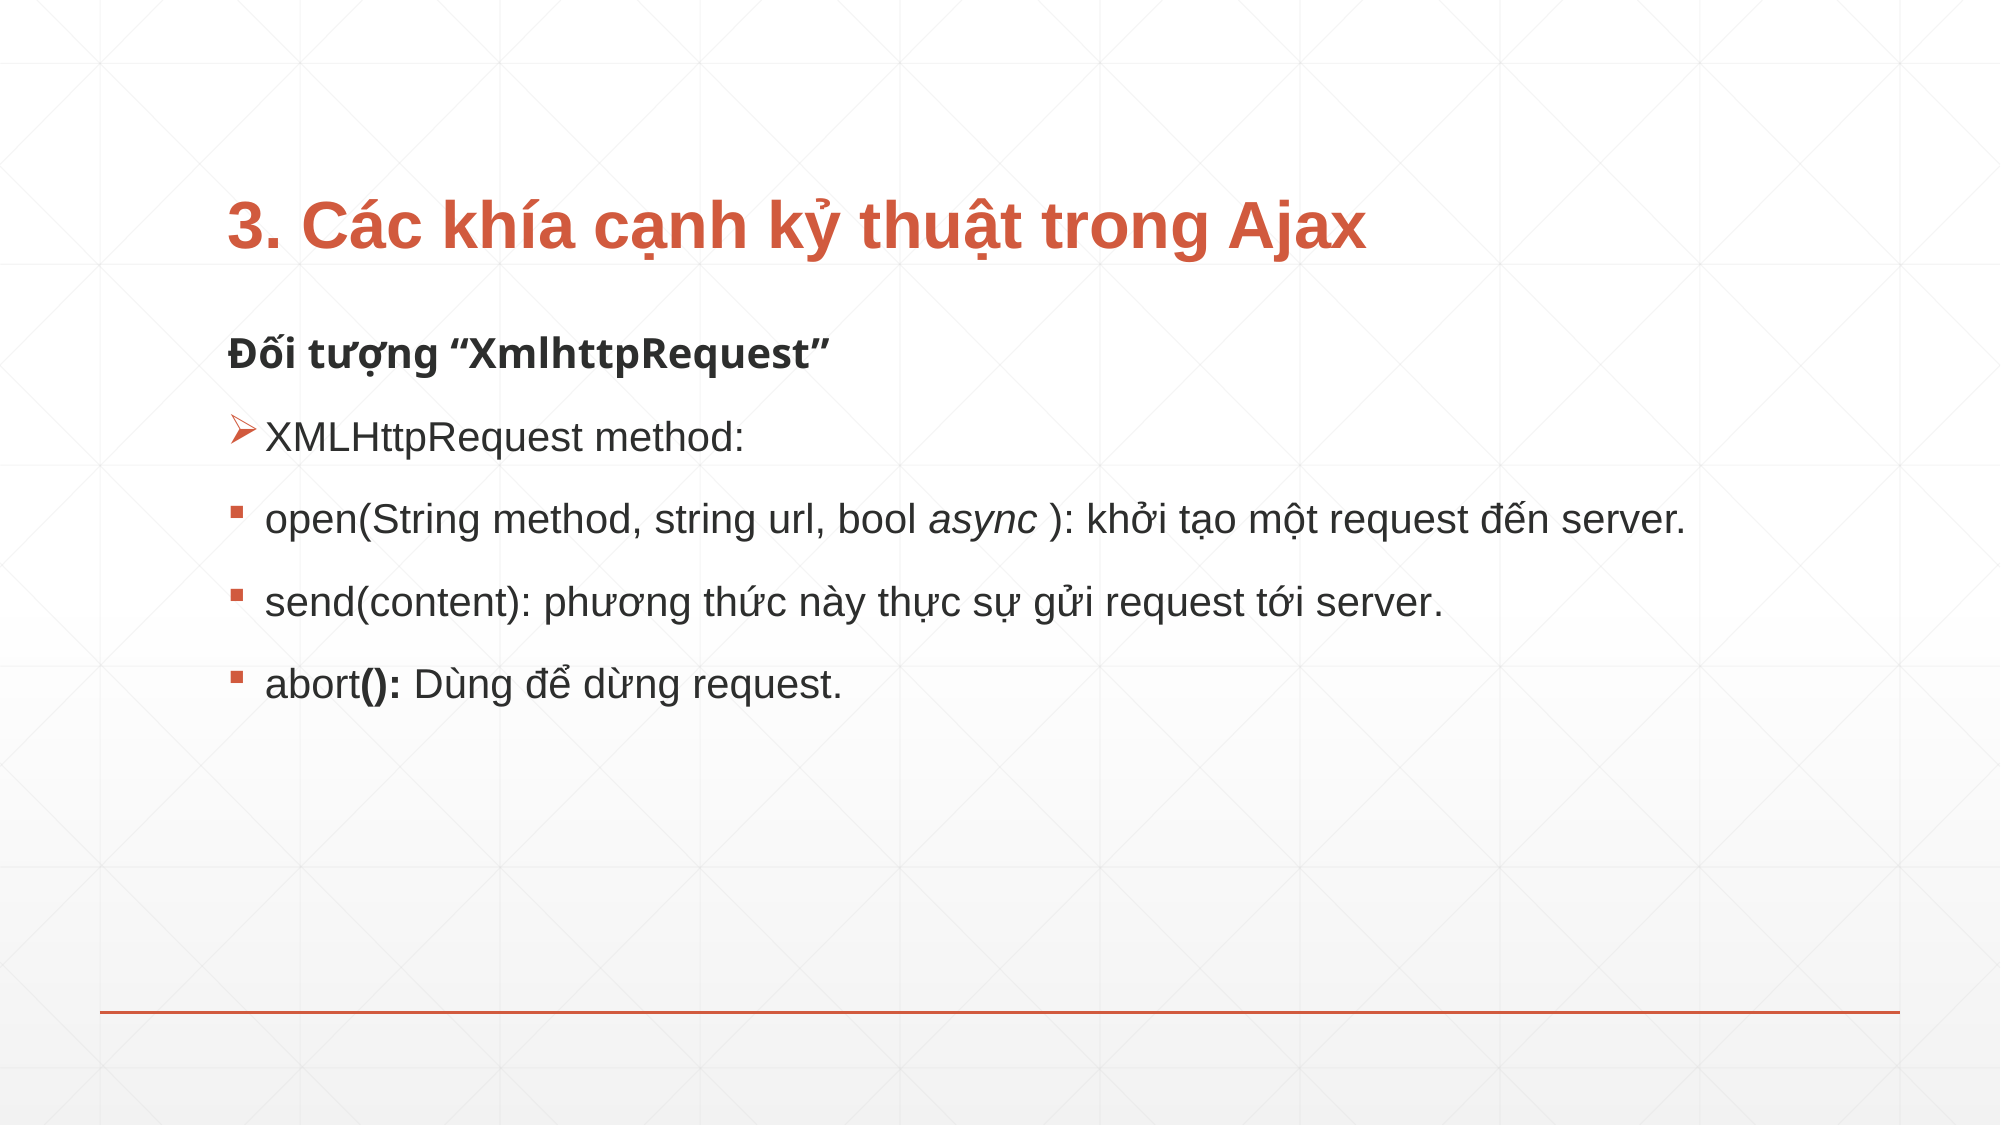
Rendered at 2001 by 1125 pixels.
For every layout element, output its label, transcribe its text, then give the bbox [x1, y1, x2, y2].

list Đối tượng “XmlhttpRequest” XMLHttpRequest method: open(String method, string url, bool async ): khởi tạo một request đến server. send(content): phương thức này thực sự gửi request tới server. abort(): Dùng để dừng request. [212, 324, 1788, 950]
title 3. Các khía cạnh kỷ thuật trong Ajax [212, 82, 1788, 271]
